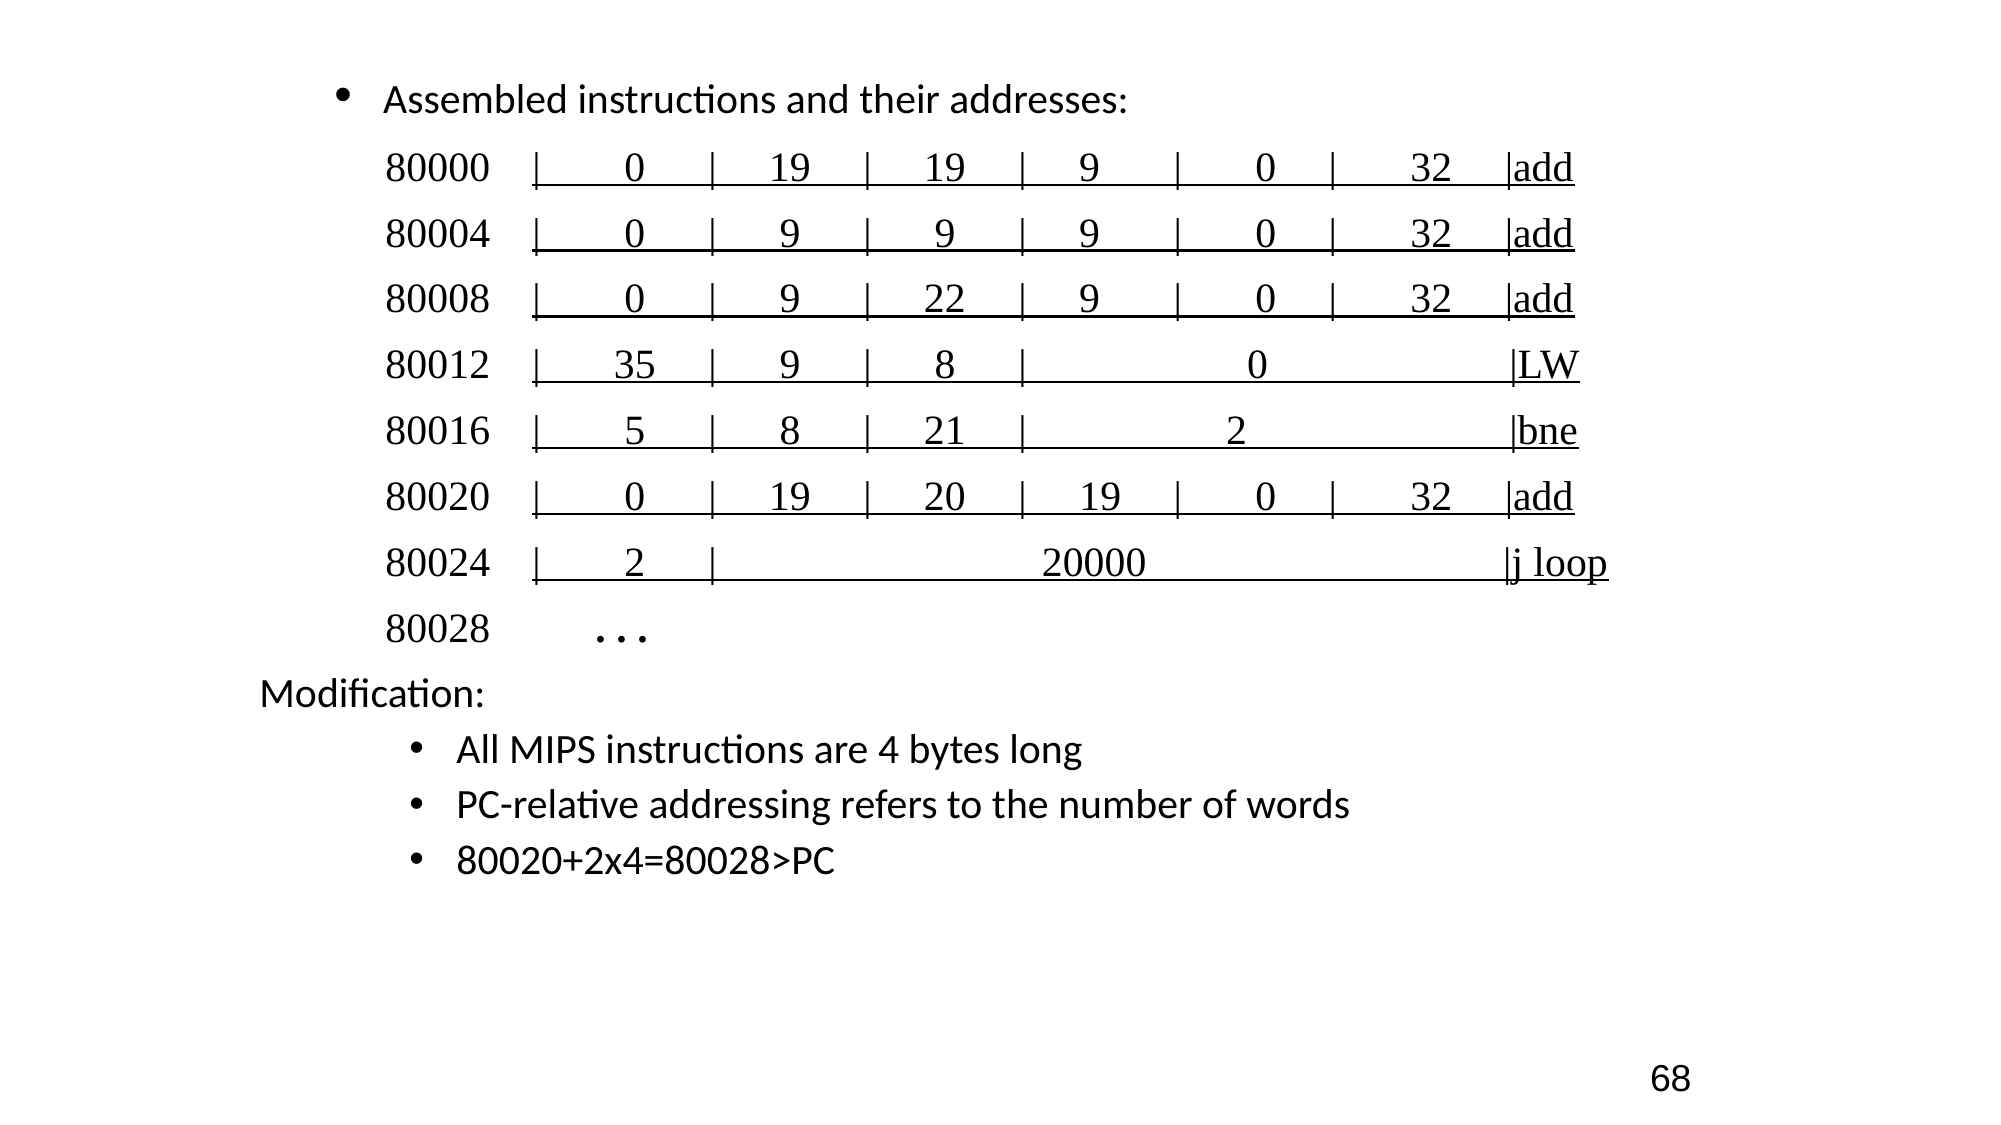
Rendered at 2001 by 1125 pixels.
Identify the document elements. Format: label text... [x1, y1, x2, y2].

list Assembled instructions and their addresses: 80000 | 0 | 19 | 19 | 9 | 0 | 32 |add 80004 | 0 | 9 | 9 | 9 | 0 | 32 |add 80008 | 0 | 9 | 22 | 9 | 0 | 32 |add 80012 | 35 | 9 | 8 | 0 |LW 80016 | 5 | 8 | 21 | 2 |bne 80020 | 0 | 19 | 20 | 19 | 0 | 32 |add 80024 | 2 | 20000 |j loop 80028 . . . Modification: All MIPS instructions are 4 bytes long PC-relative addressing refers to the number of words 80020+2x4=80028>PC [244, 62, 1752, 1087]
text_box 68 [1330, 1087, 1707, 1125]
